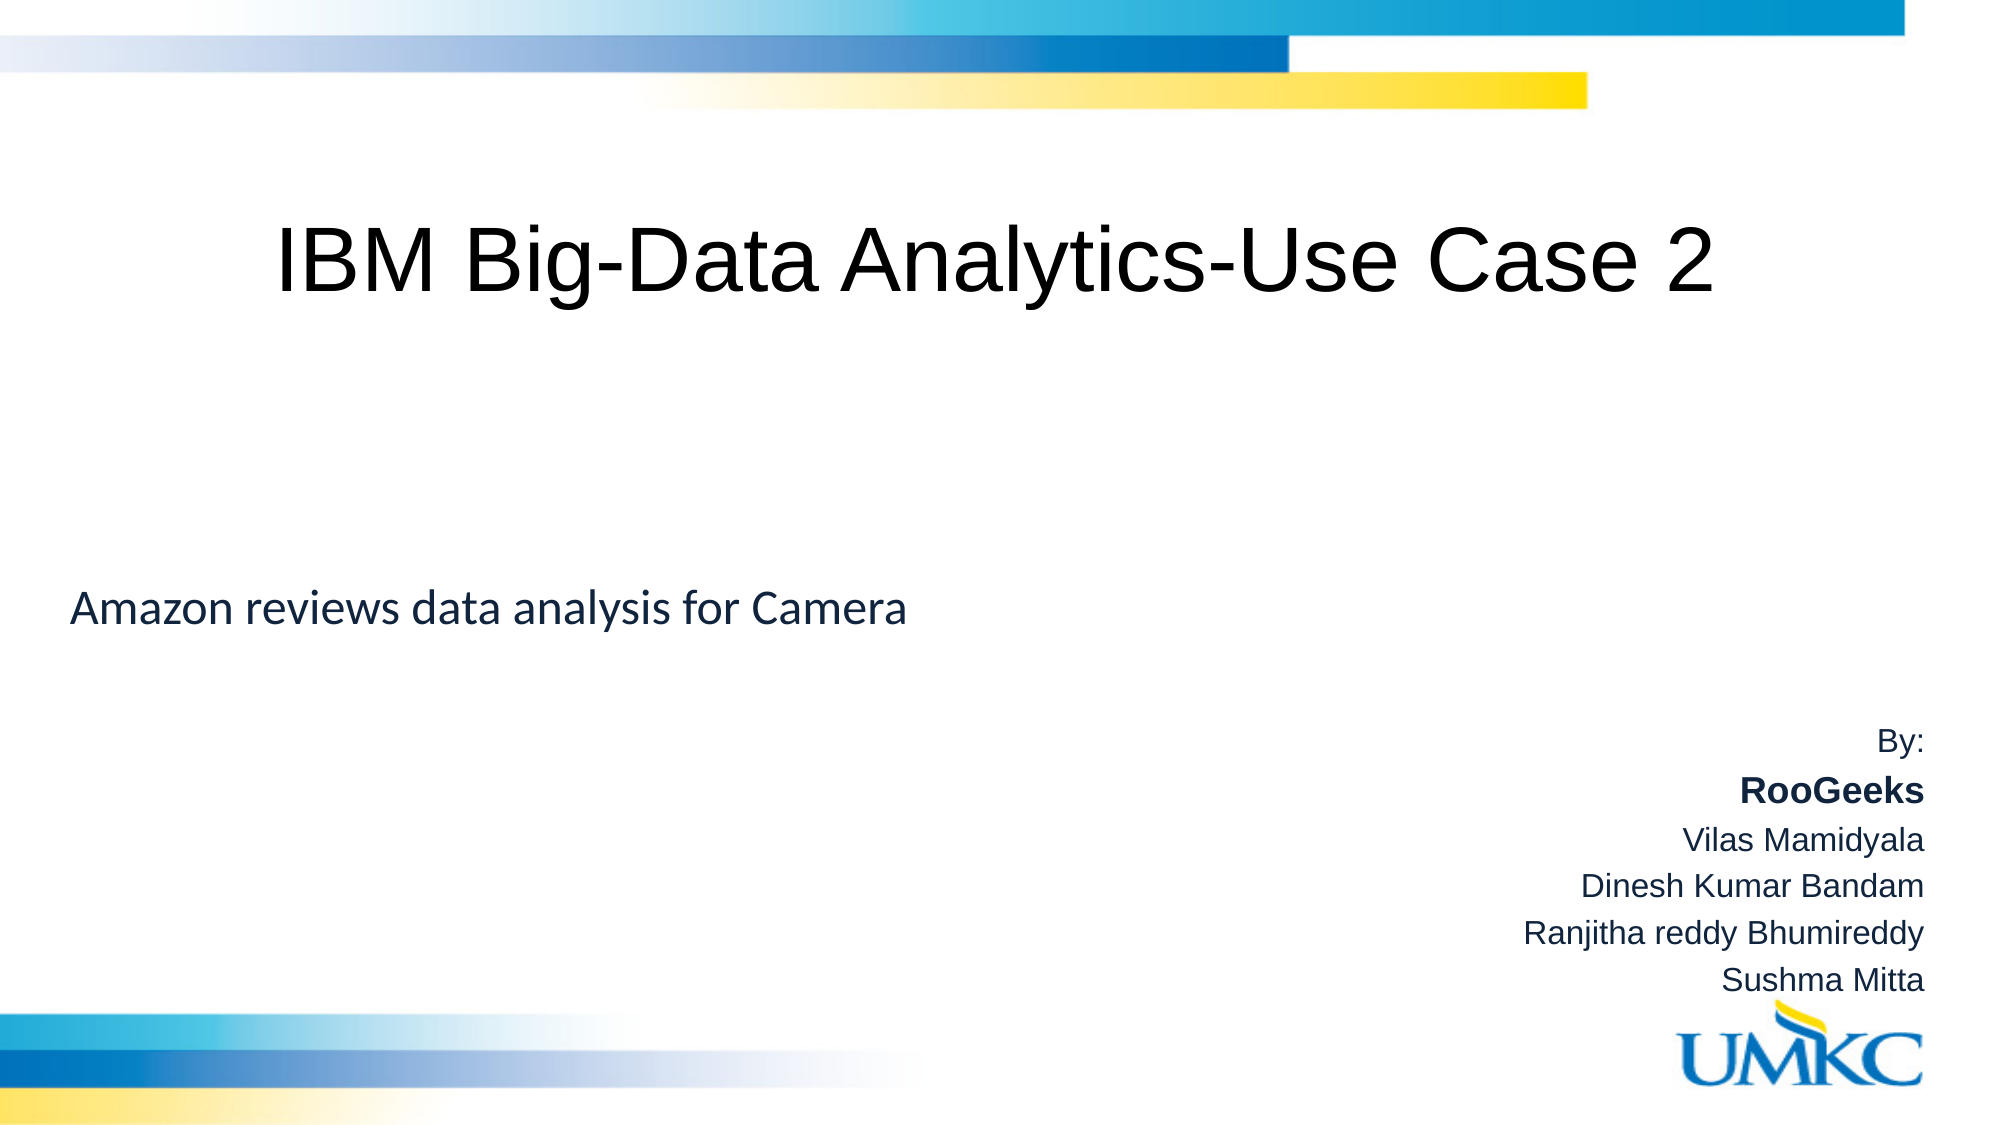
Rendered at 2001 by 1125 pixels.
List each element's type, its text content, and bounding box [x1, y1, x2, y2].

text_box Amazon reviews data analysis for Camera [54, 567, 1055, 642]
title IBM Big-Data Analytics-Use Case 2 [146, 134, 1847, 376]
subtitle By: RooGeeks Vilas Mamidyala Dinesh Kumar Bandam Ranjitha reddy Bhumireddy Sushma Mitta [540, 711, 1940, 1107]
picture [0, 0, 2001, 1125]
